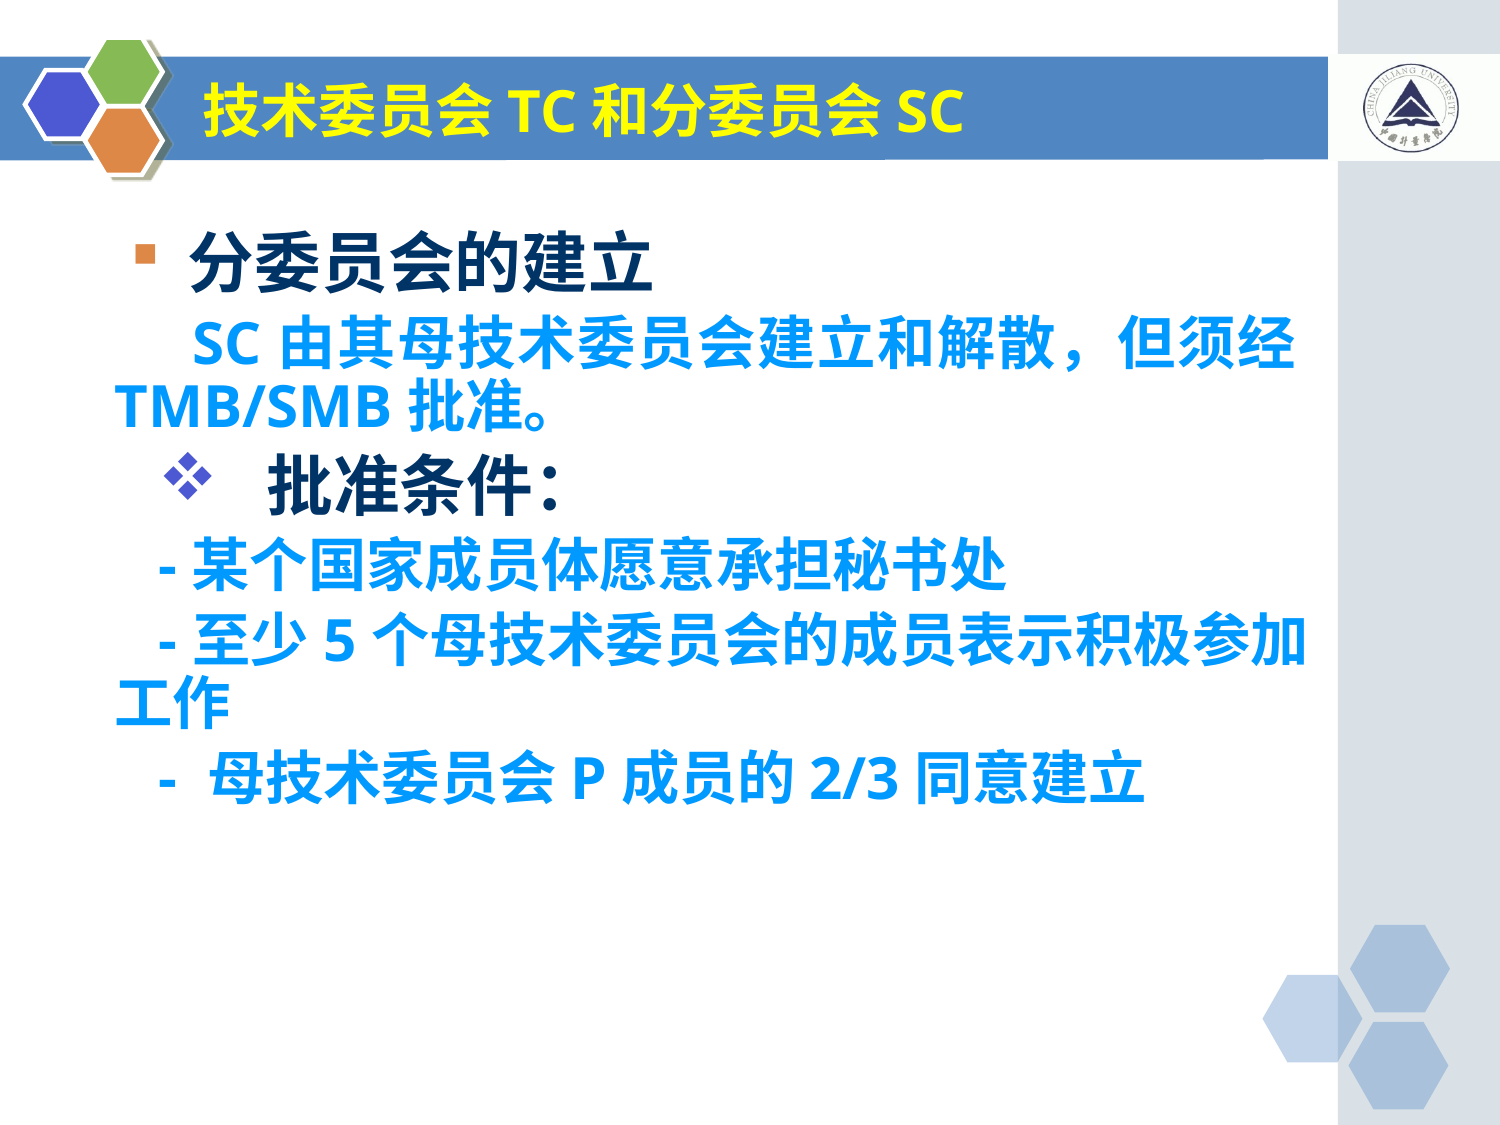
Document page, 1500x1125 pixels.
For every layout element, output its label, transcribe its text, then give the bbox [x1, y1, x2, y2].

title 技术委员会TC和分委员会SC [187, 62, 1384, 156]
picture [1328, 54, 1500, 161]
list 分委员会的建立 SC由其母技术委员会建立和解散，但须经TMB/SMB批准。 批准条件： -某个国家成员体愿意承担秘书处 -至少5个母技术委员会的成员表示积极参加工作 - 母技术委员会P成员的2/3同意建立 [70, 222, 1325, 860]
